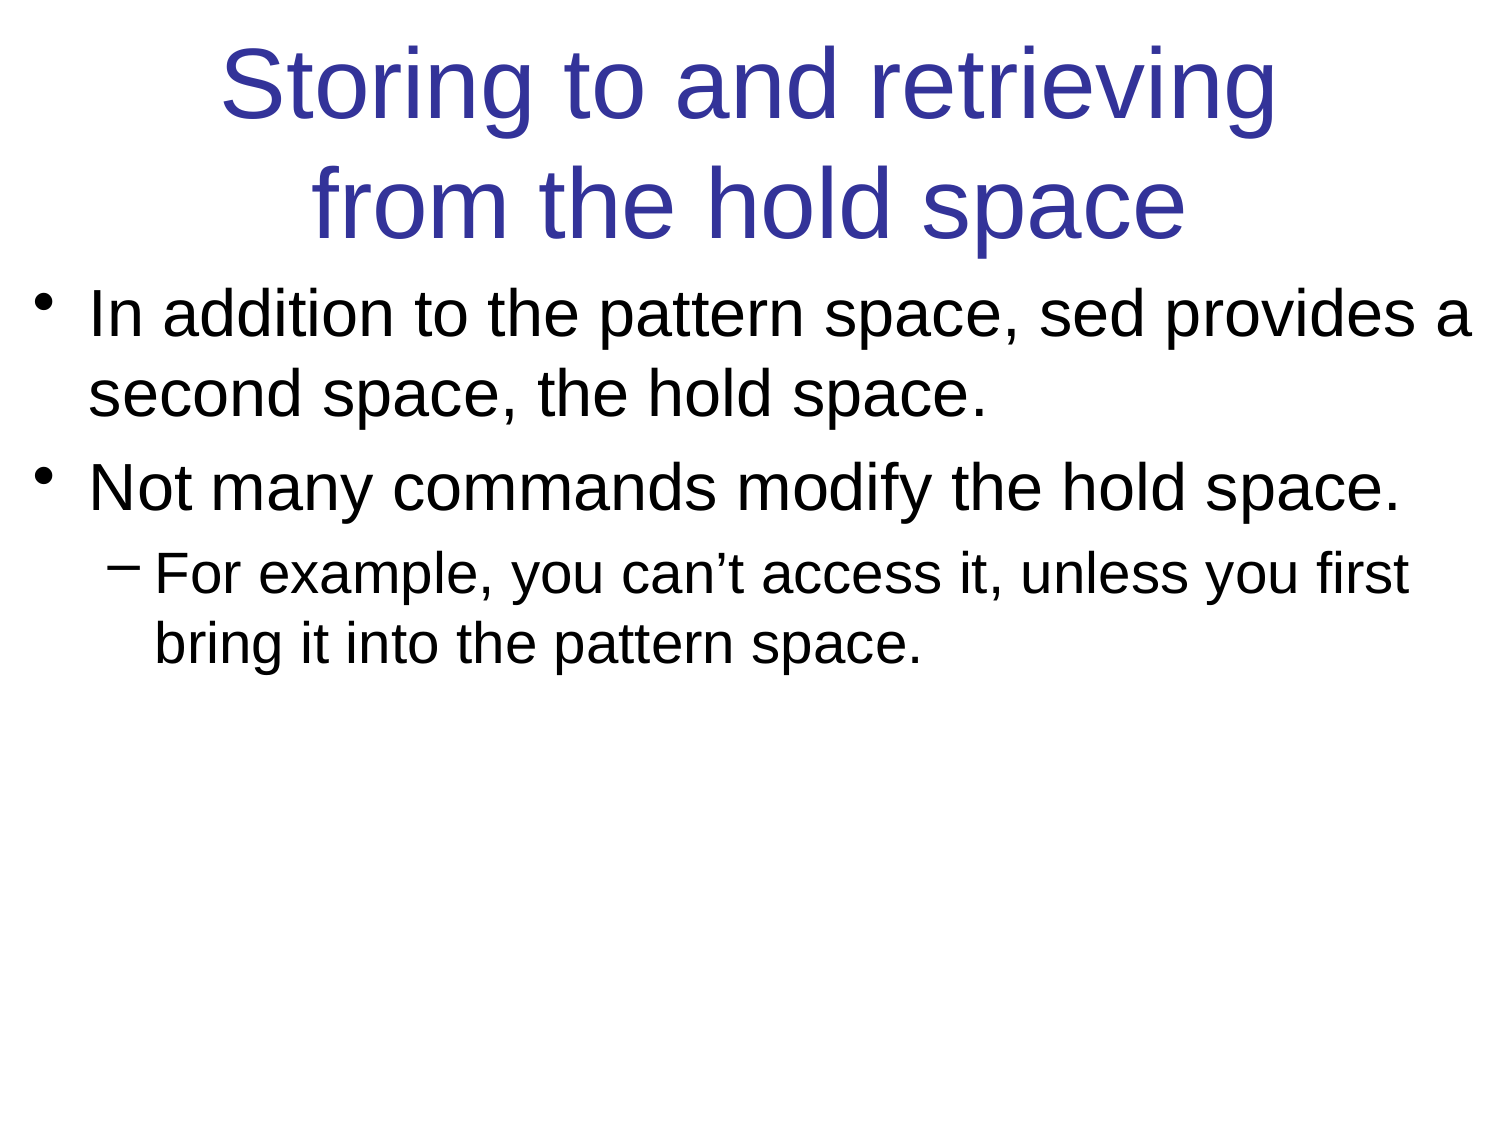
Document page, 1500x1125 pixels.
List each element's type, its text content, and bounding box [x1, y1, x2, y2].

title Storing to and retrieving from the hold space [74, 44, 1426, 233]
list In addition to the pattern space, sed provides a second space, the hold space. Not many commands modify the hold space. For example, you can’t access it, unless you first bring it into the pattern space. [17, 262, 1500, 1006]
